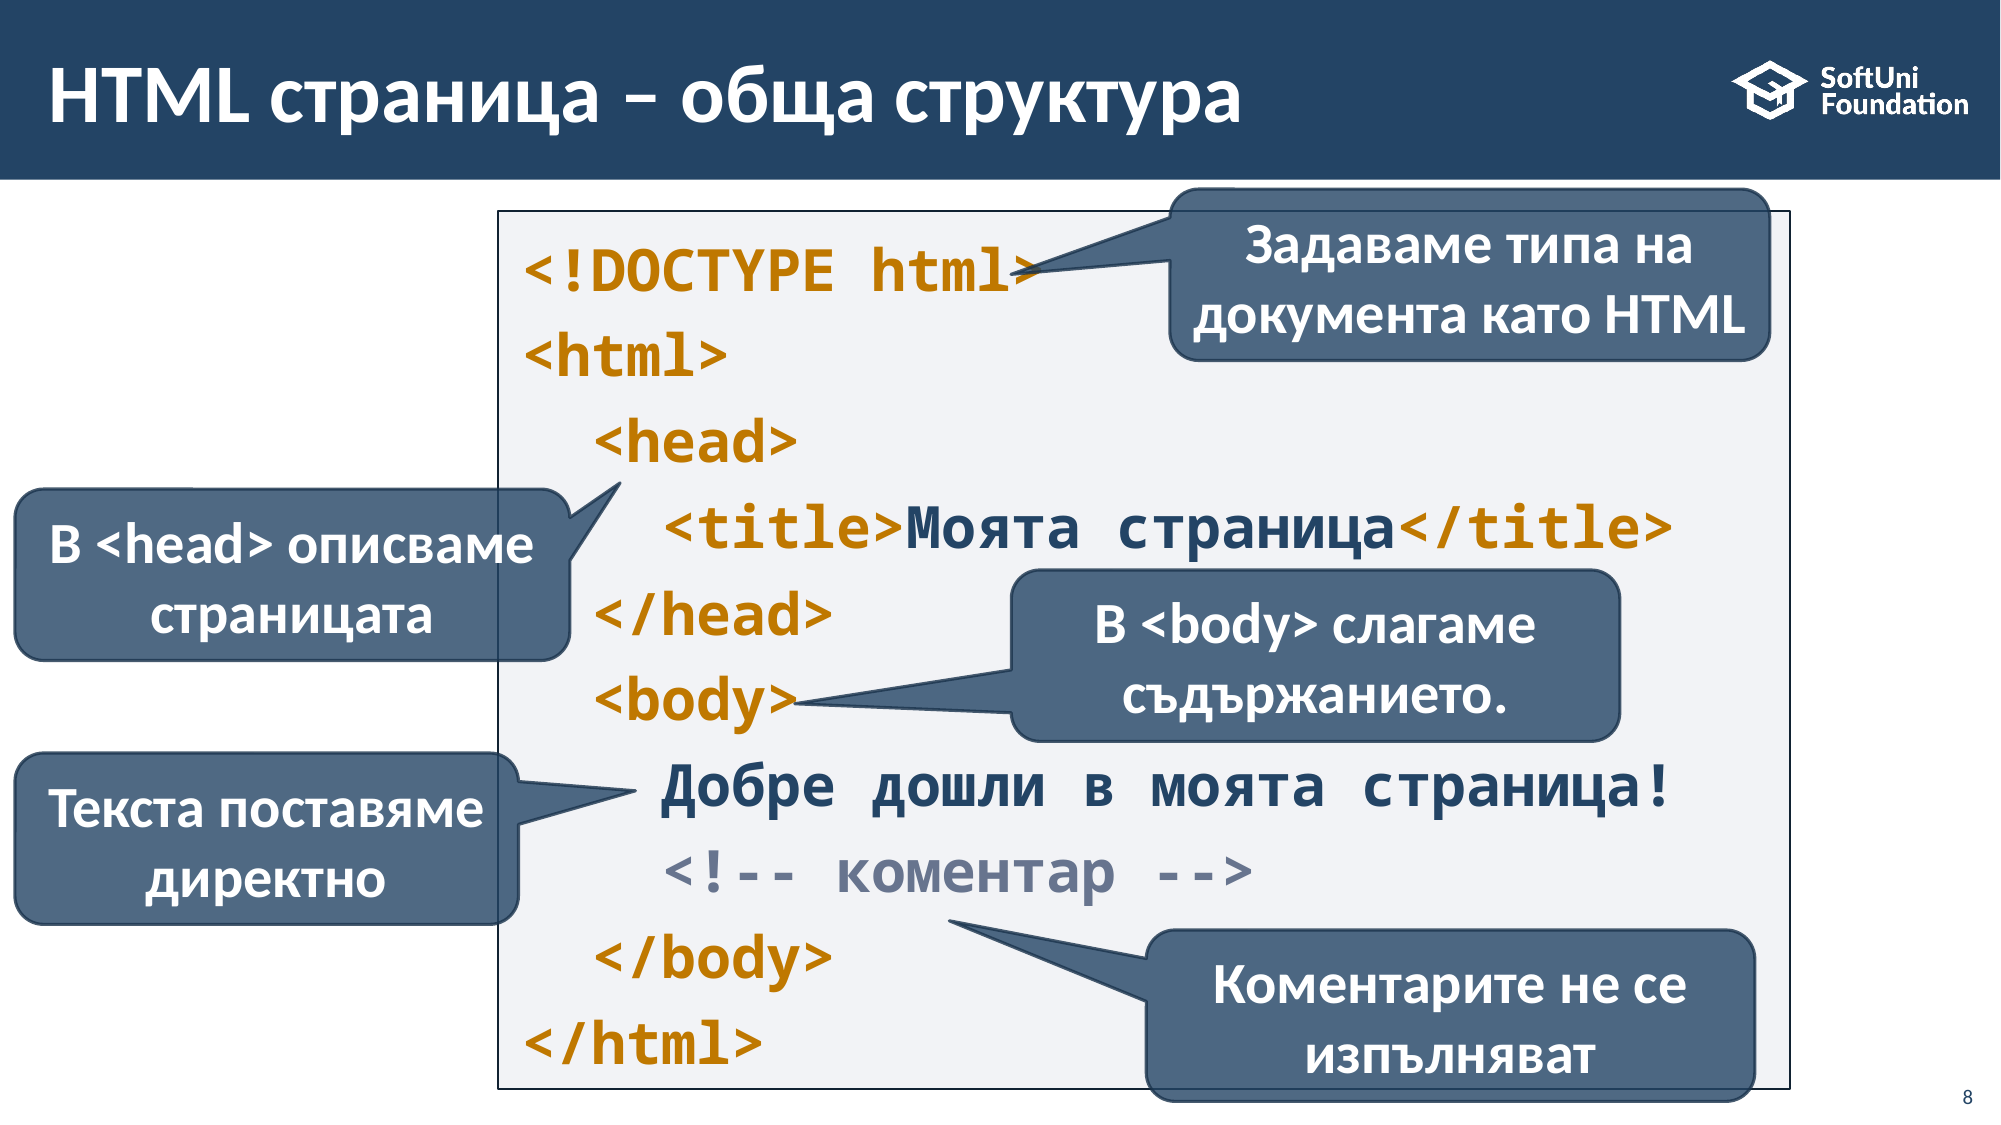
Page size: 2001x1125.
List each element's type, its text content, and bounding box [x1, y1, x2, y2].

text_box В <head> oписваме страницата [12, 481, 622, 663]
title HTML страница – обща структура [31, 16, 1711, 162]
text_box В <body> слагаме съдържанието. [792, 567, 1622, 744]
text_box 6 [1927, 1067, 1988, 1116]
text_box Коментарите не се изпълняват [947, 918, 1757, 1104]
picture [1731, 60, 1968, 120]
text_box Текста поставяме директно [12, 750, 638, 927]
list <!DOCTYPE html> <html> <head> <title>Моята страница</title> </head> <body> Добре дошли в моята страница! <!-- коментар --> </body> </html> [497, 211, 1790, 1090]
text_box Задаваме типа на документа като HTML [1008, 186, 1772, 363]
